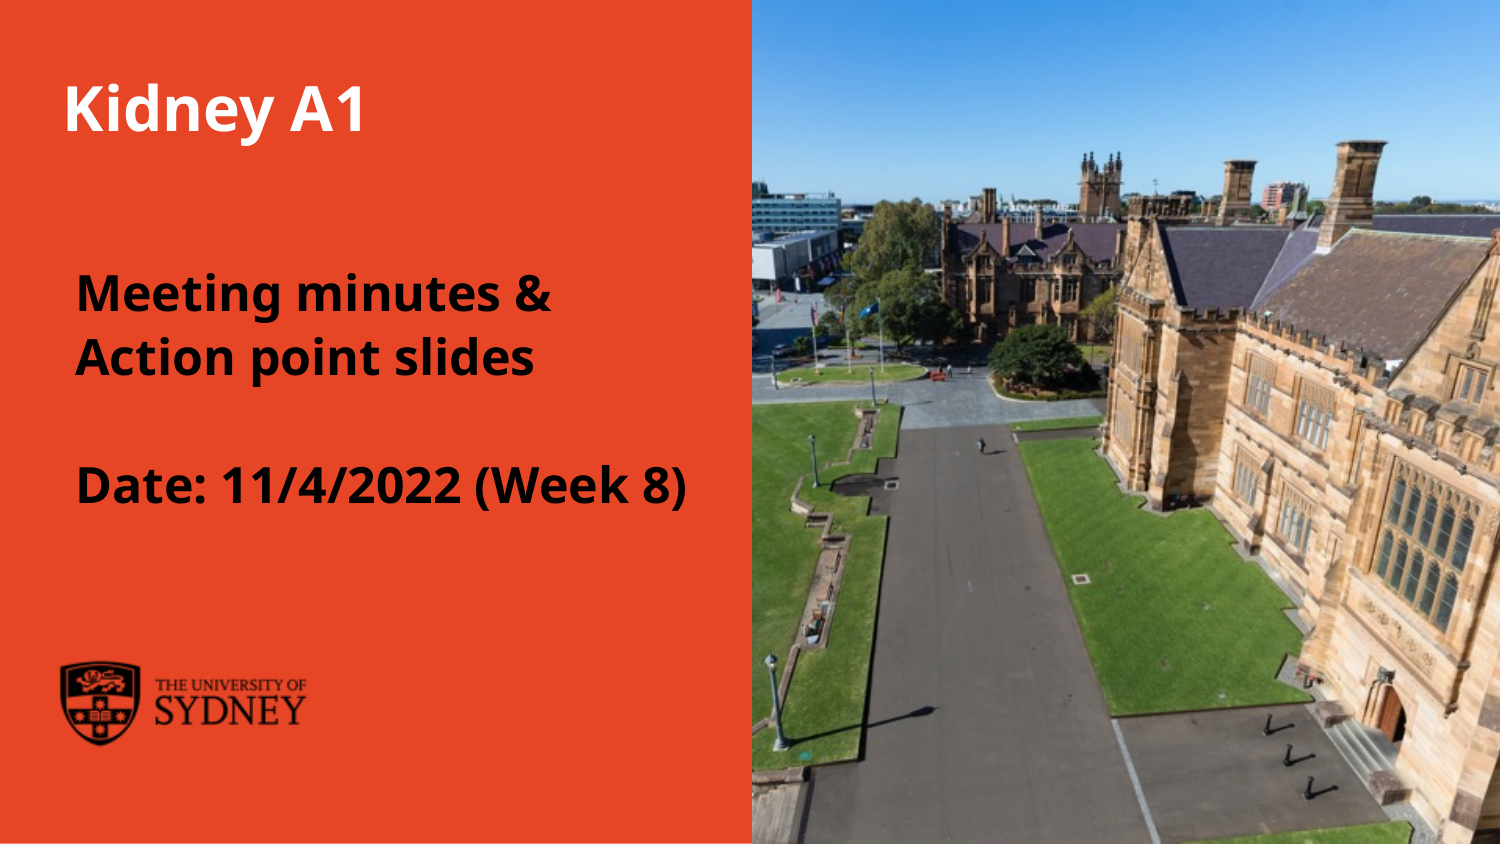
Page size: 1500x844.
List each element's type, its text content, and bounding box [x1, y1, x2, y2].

title Kidney A1 [62, 68, 711, 220]
picture [752, 0, 1500, 844]
list Meeting minutes & Action point slides Date: 11/4/2022 (Week 8) [60, 261, 711, 634]
picture [31, 633, 336, 775]
